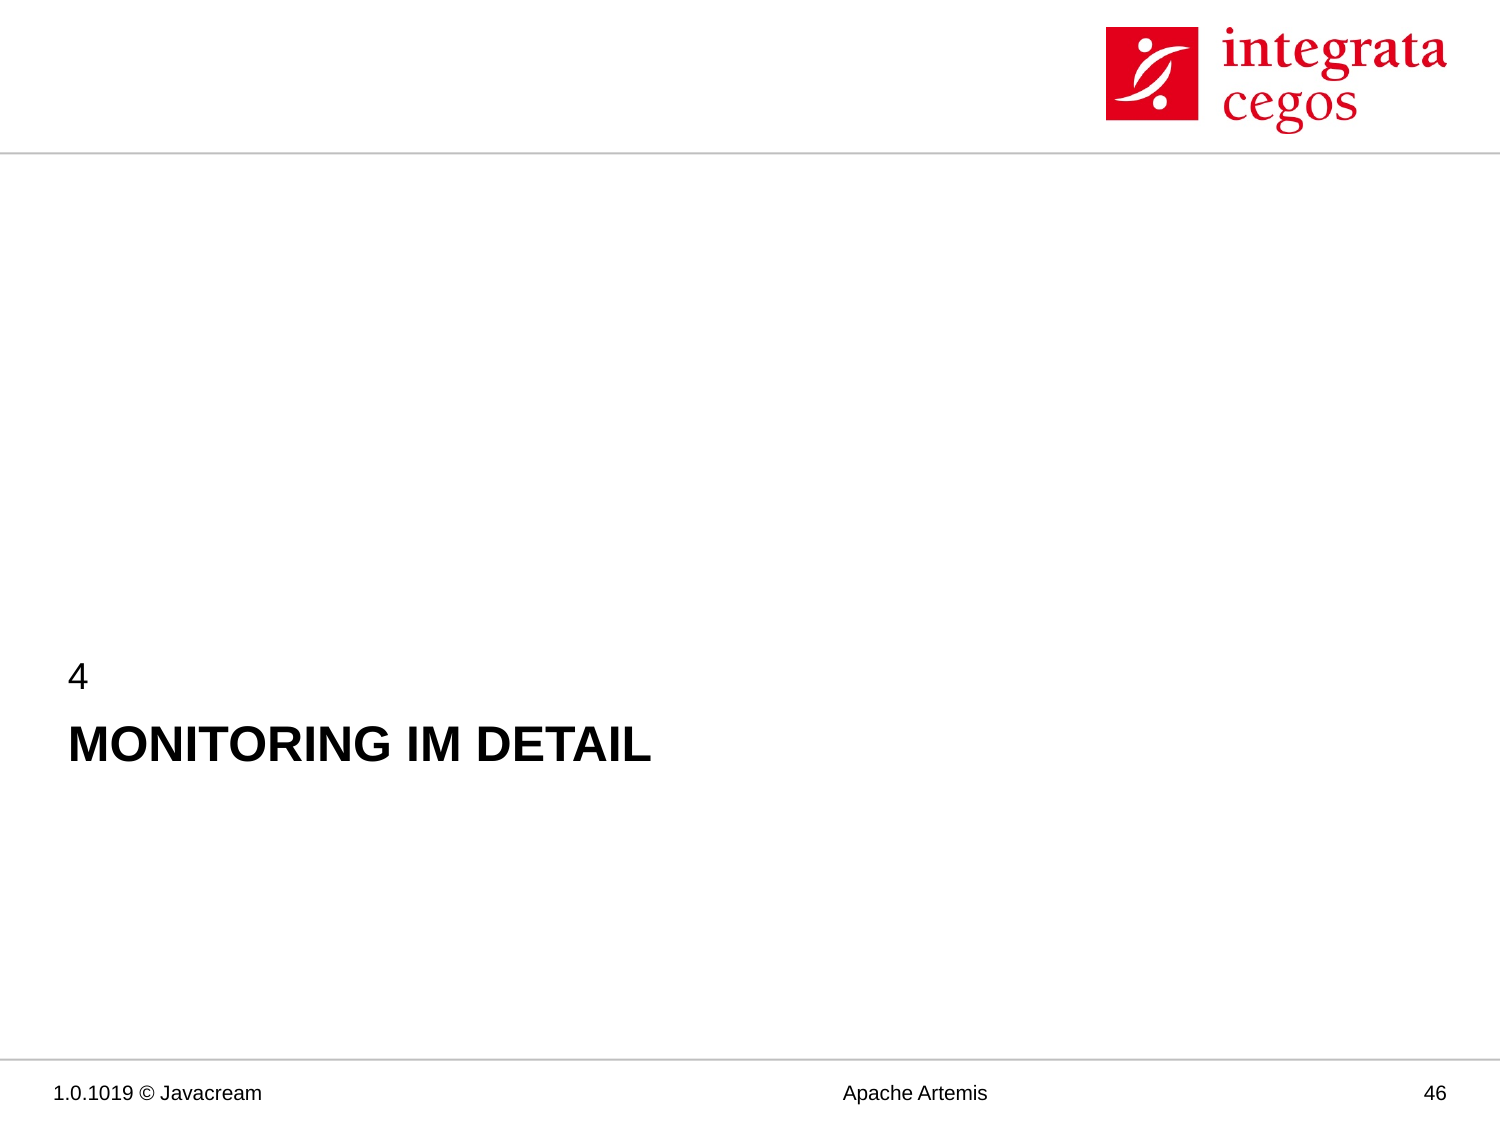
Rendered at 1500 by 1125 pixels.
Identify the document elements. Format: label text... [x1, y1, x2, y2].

title Monitoring im Detail [53, 705, 1447, 928]
slide_number 46 [1312, 1059, 1447, 1125]
list 4 [53, 458, 1447, 705]
footer Apache Artemis [549, 1059, 1282, 1125]
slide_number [53, 1059, 519, 1125]
picture [1106, 27, 1447, 134]
